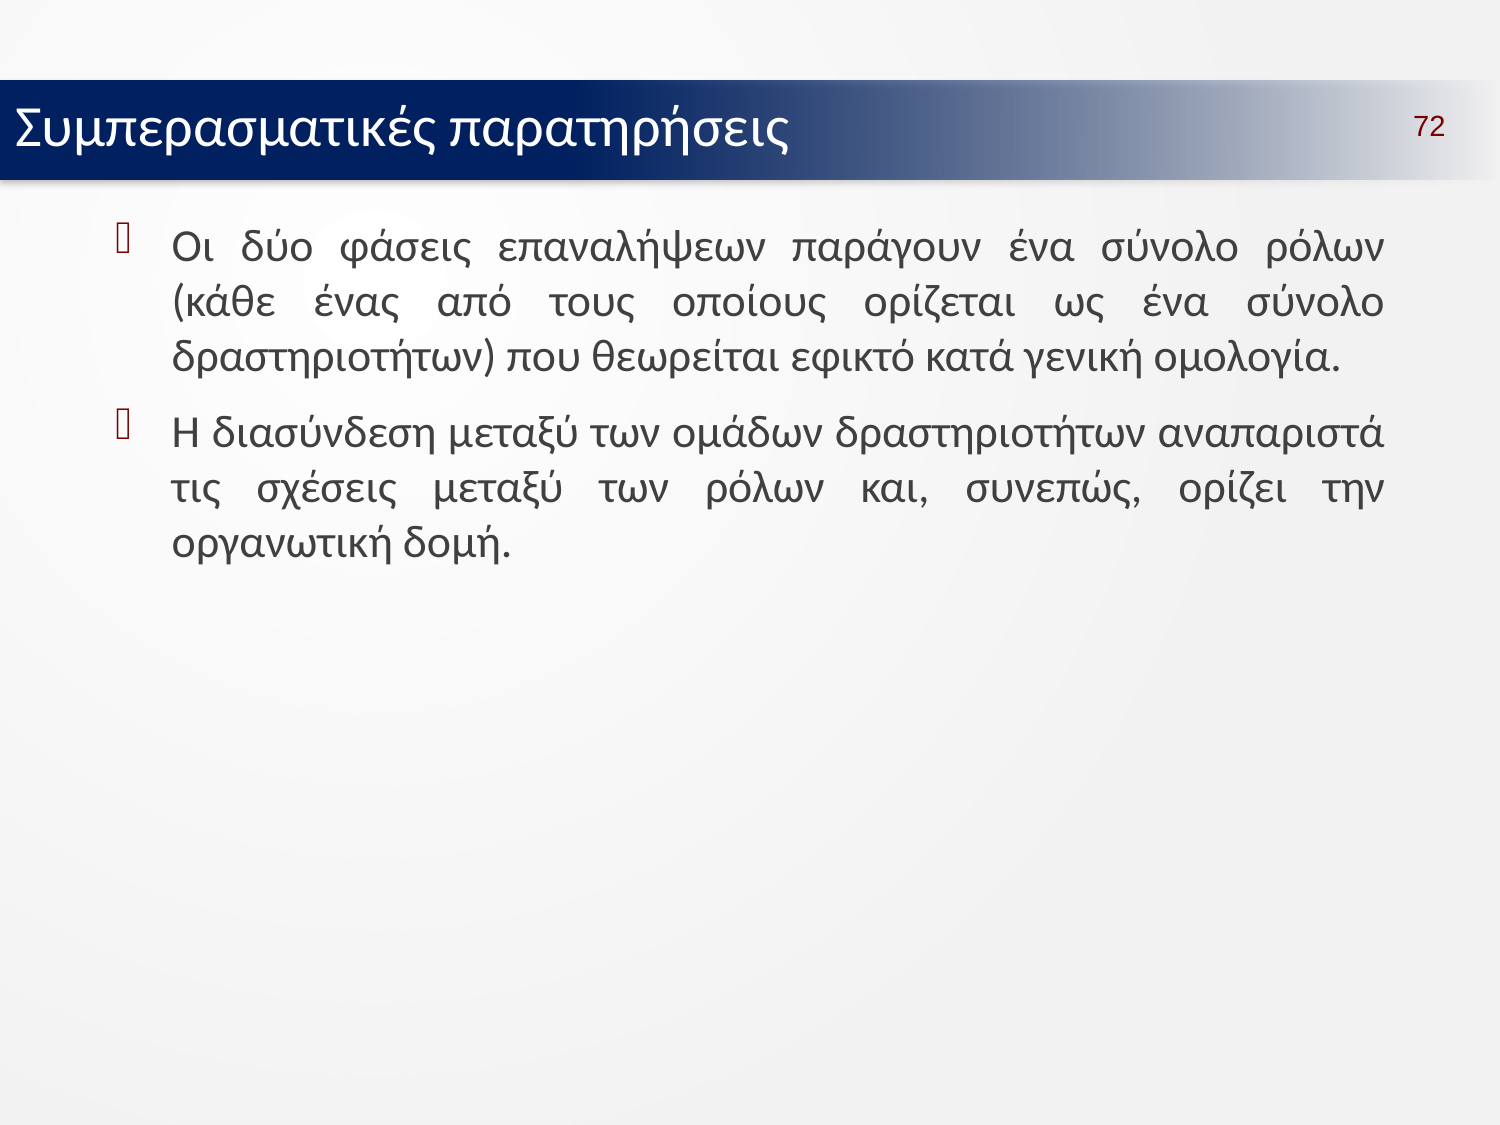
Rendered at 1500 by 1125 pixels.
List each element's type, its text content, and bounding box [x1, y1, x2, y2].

list Συμπερασματικές παρατηρήσεις [0, 80, 1318, 180]
list Οι δύο φάσεις επαναλήψεων παράγουν ένα σύνολο ρόλων (κάθε ένας από τους οποίους ορίζεται ως ένα σύνολο δραστηριοτήτων) που θεωρείται εφικτό κατά γενική ομολογία. Η διασύνδεση μεταξύ των ομάδων δραστηριοτήτων αναπαριστά τις σχέσεις μεταξύ των ρόλων και, συνεπώς, ορίζει την οργανωτική δομή. [100, 208, 1401, 935]
slide_number 72 [1388, 100, 1471, 163]
